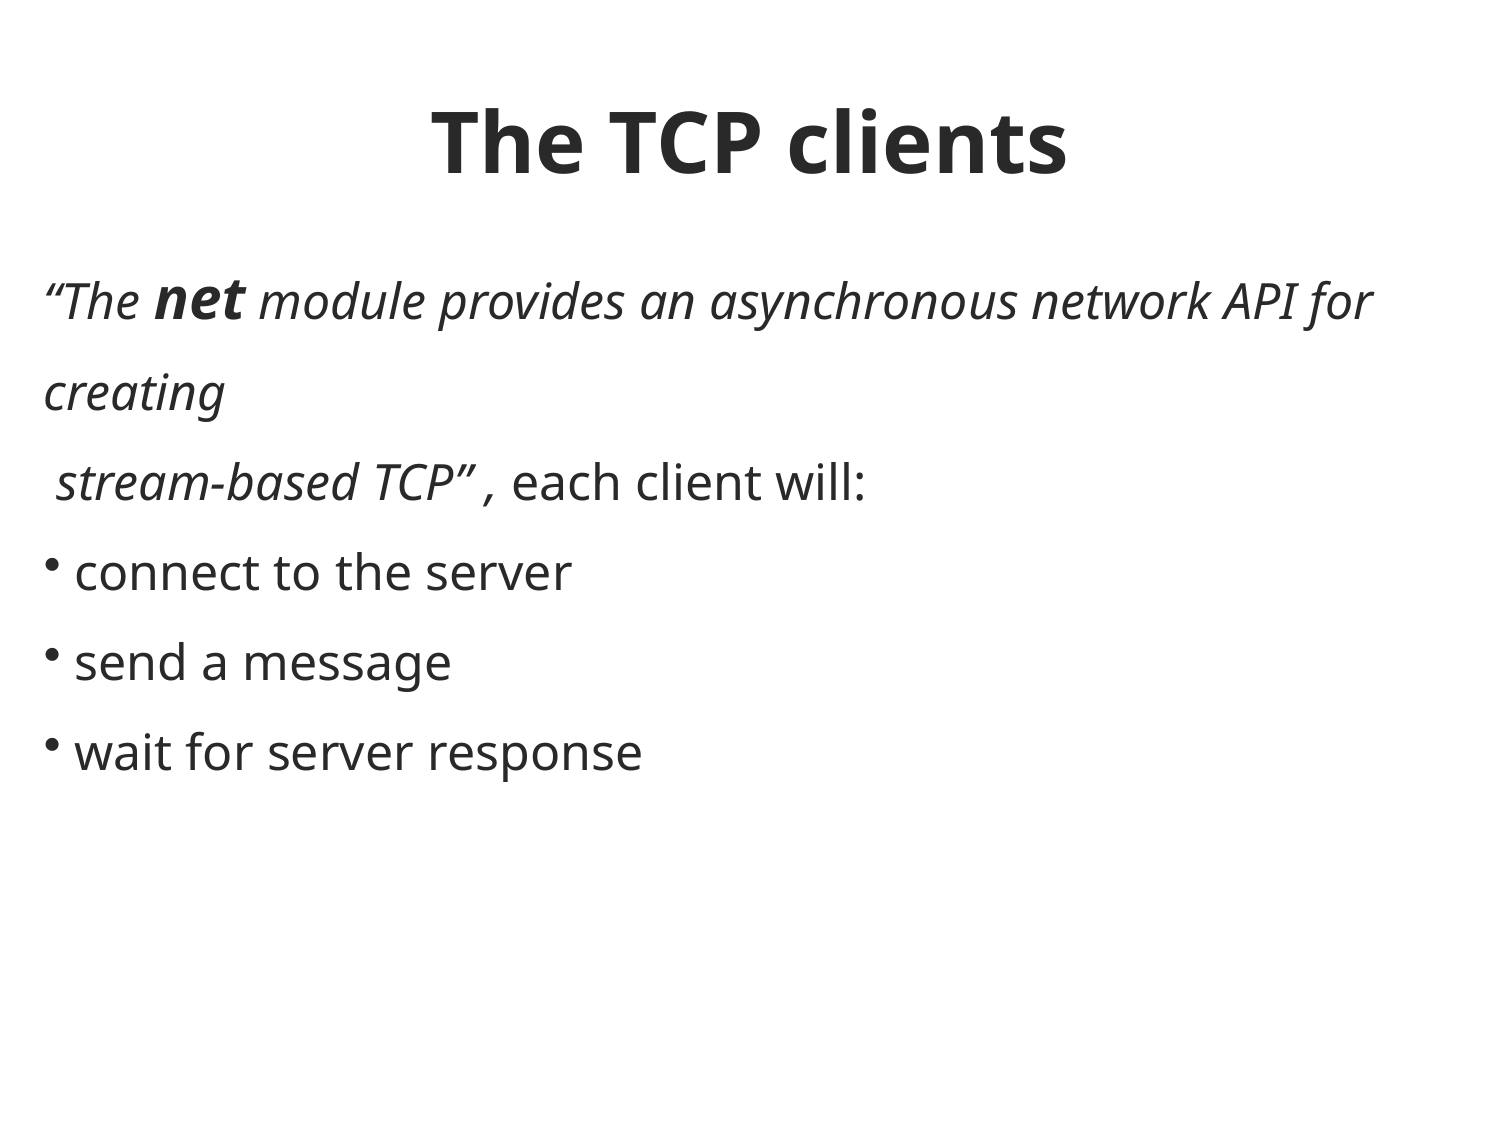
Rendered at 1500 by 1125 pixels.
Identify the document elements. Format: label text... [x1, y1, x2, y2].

list “The net module provides an asynchronous network API for creating stream-based TCP” , each client will: connect to the server send a message wait for server response [43, 224, 1447, 863]
title The TCP clients [75, 45, 1425, 224]
